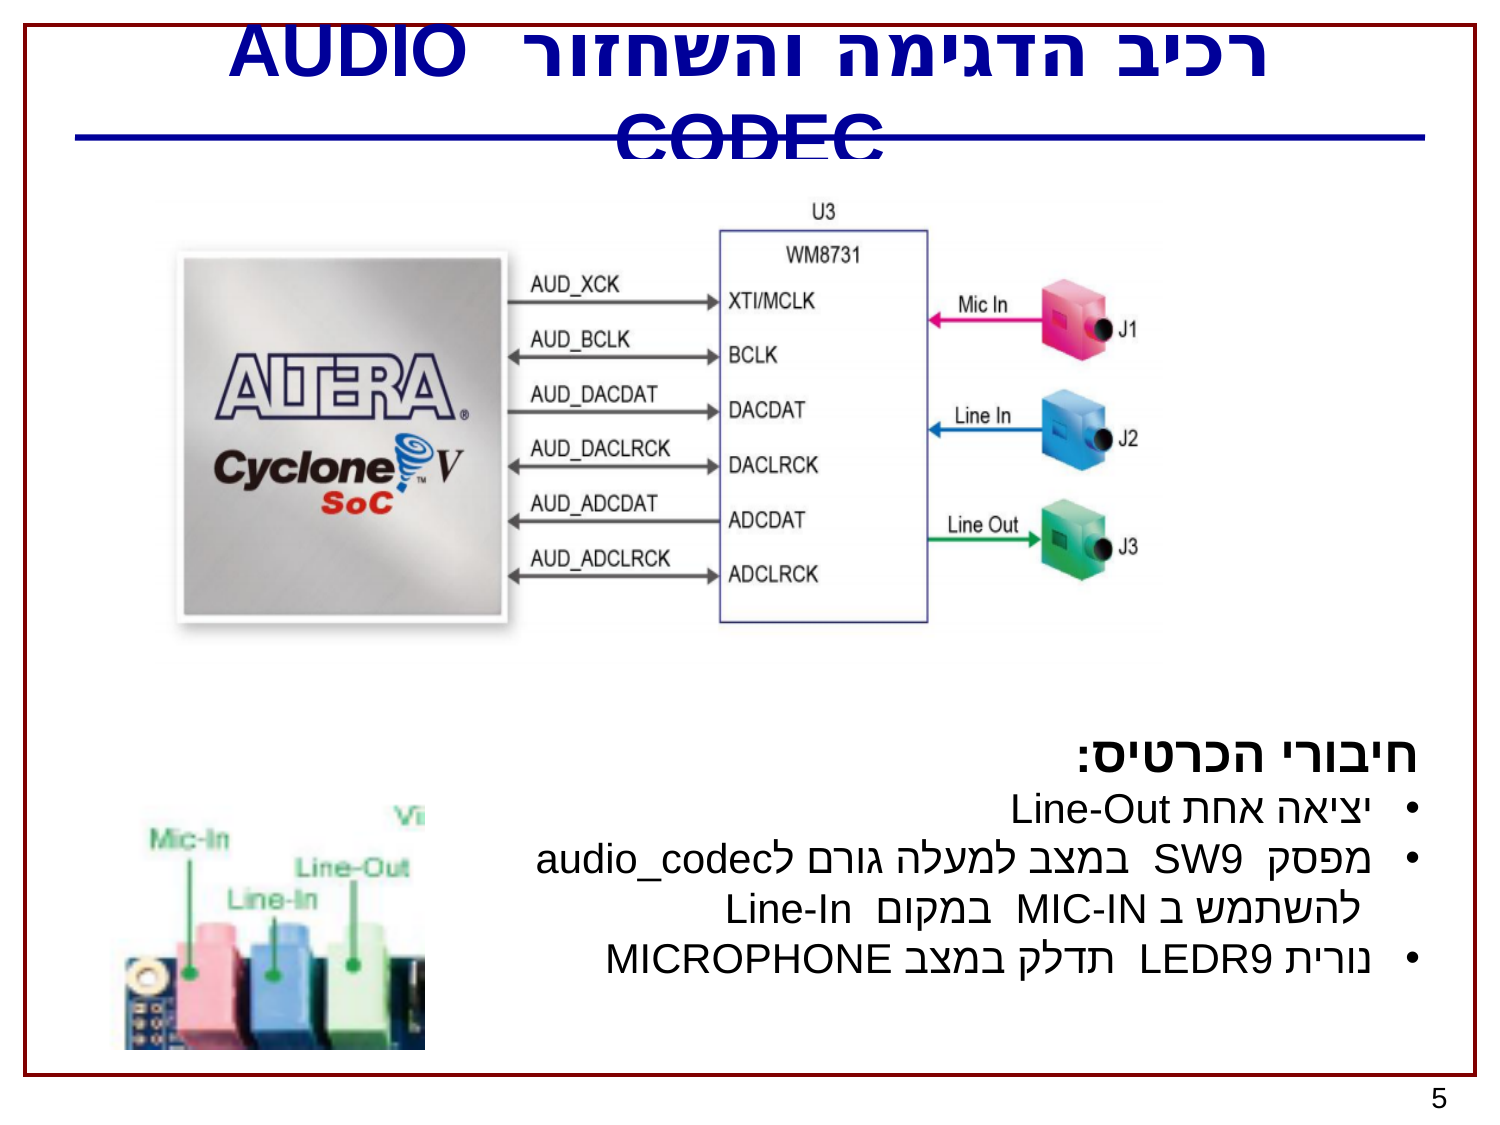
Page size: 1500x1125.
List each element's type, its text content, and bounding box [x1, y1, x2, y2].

slide_number 5 [1112, 1071, 1463, 1125]
text_box חיבורי הכרטיס: יציאה אחת Line-Out מפסק SW9 במצב למעלה גורם לaudio_codec להשתמש ב MIC-IN במקום Line-In נורית LEDR9 תדלק במצב MICROPHONE [512, 714, 1435, 1050]
picture [74, 784, 426, 1051]
picture [74, 159, 1163, 664]
title רכיב הדגימה והשחזור AUDIO CODEC [74, 44, 1426, 138]
